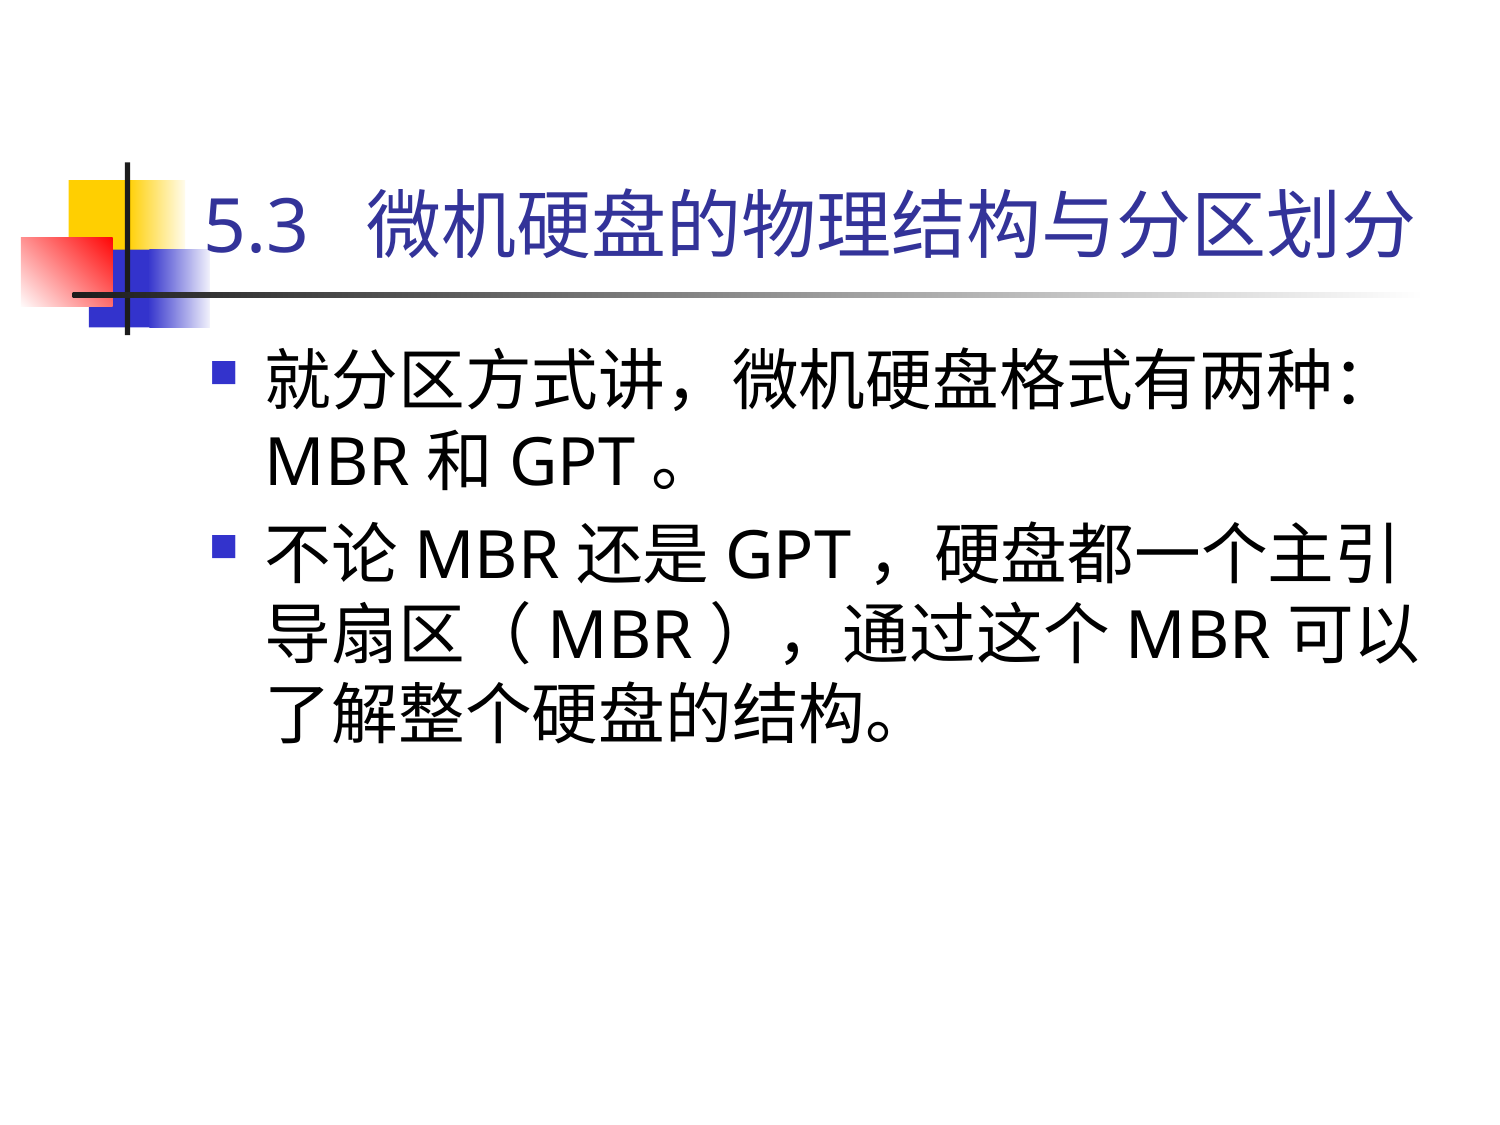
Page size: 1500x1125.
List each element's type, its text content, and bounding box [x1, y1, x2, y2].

title 5.3 微机硬盘的物理结构与分区划分 [188, 34, 1468, 276]
list 就分区方式讲，微机硬盘格式有两种：MBR和GPT。 不论MBR还是GPT，硬盘都一个主引导扇区（MBR），通过这个MBR可以了解整个硬盘的结构。 [193, 330, 1470, 1007]
